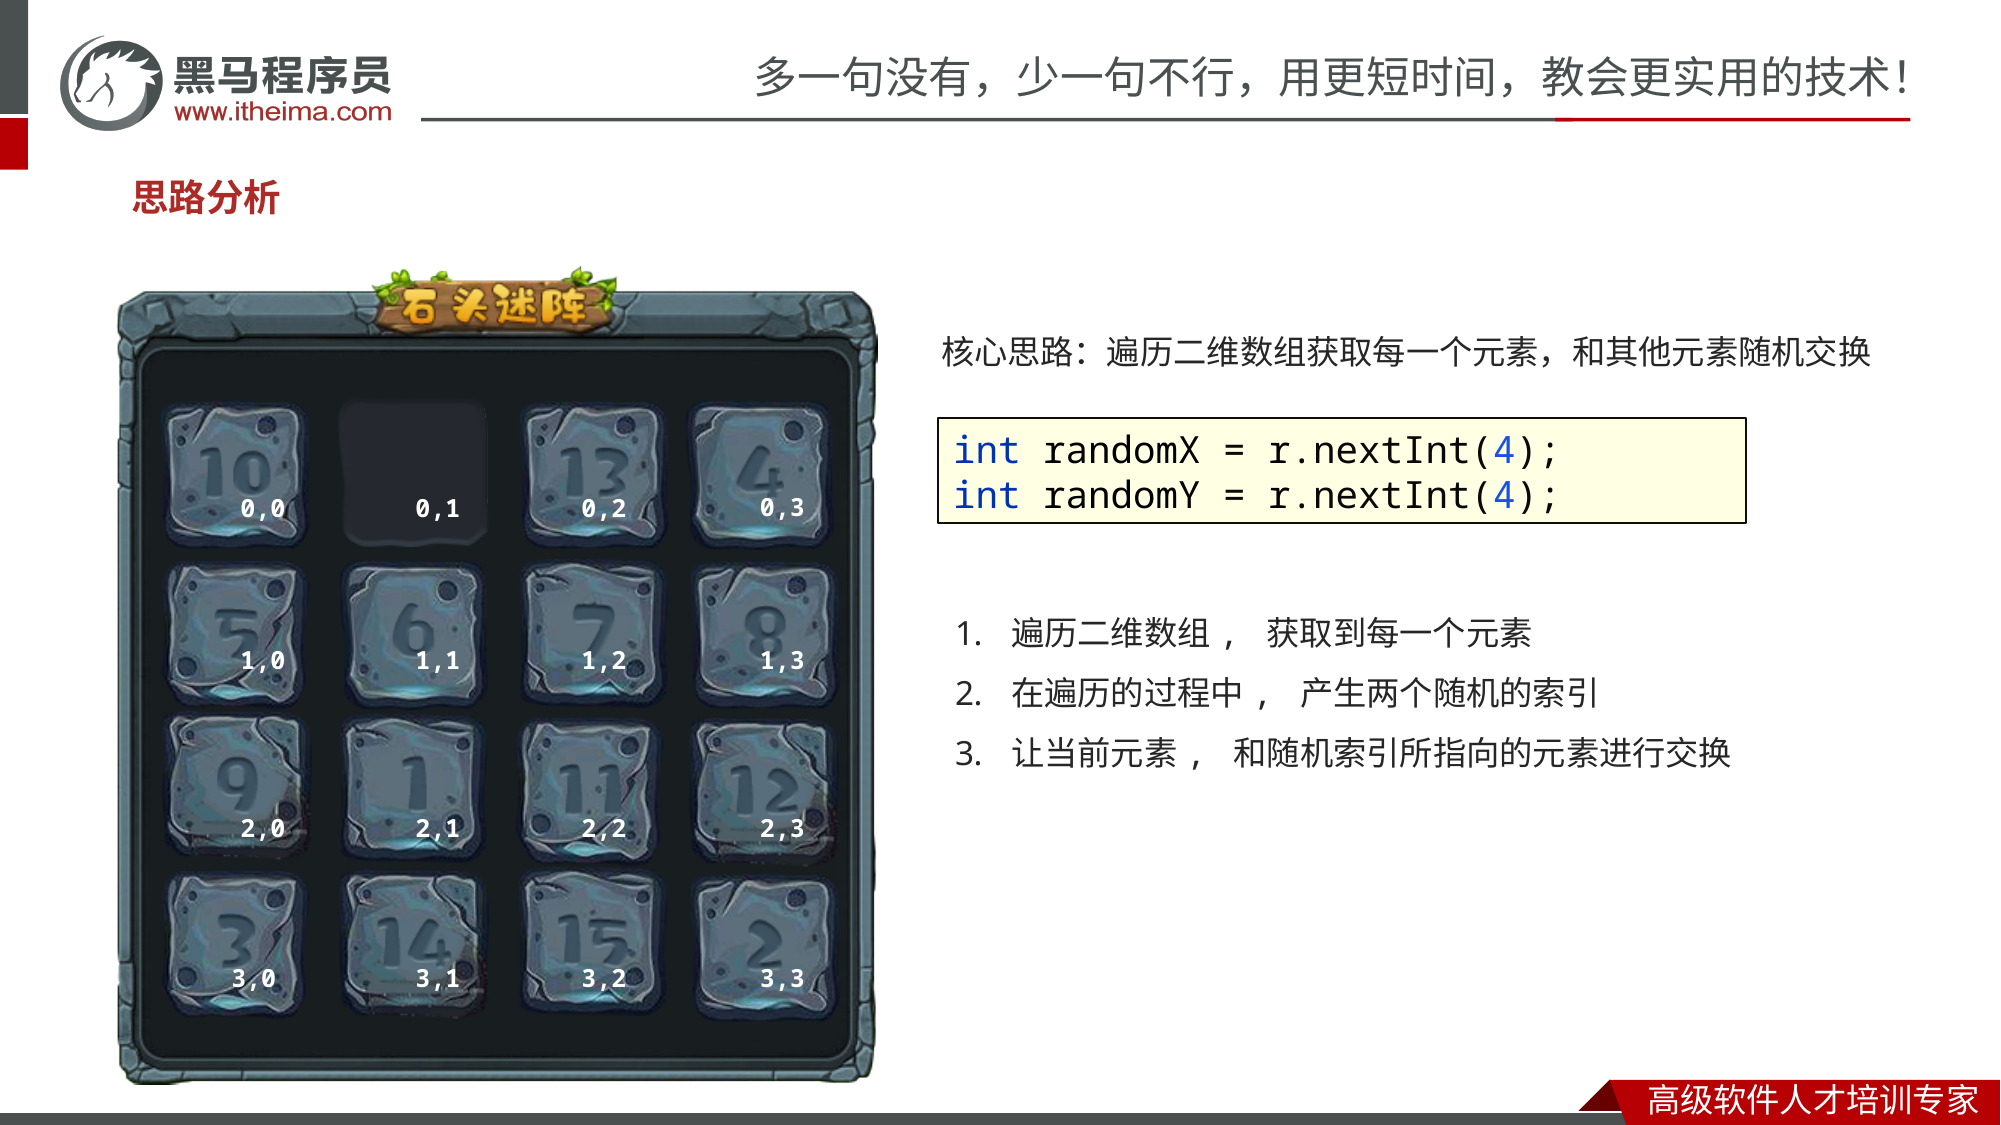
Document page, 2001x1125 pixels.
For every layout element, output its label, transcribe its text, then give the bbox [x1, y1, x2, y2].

text_box 核心思路：遍历二维数组获取每一个元素，和其他元素随机交换 [926, 303, 1954, 389]
text_box int randomX = r.nextInt(4); int randomY = r.nextInt(4); [938, 418, 1746, 523]
title [116, 40, 1556, 125]
picture [116, 266, 878, 1086]
text_box 遍历二维数组, 获取到每一个元素 在遍历的过程中, 产生两个随机的索引 让当前元素, 和随机索引所指向的元素进行交换 [940, 585, 1968, 1026]
text_box 思路分析 [116, 154, 1880, 239]
picture [14, 0, 453, 179]
